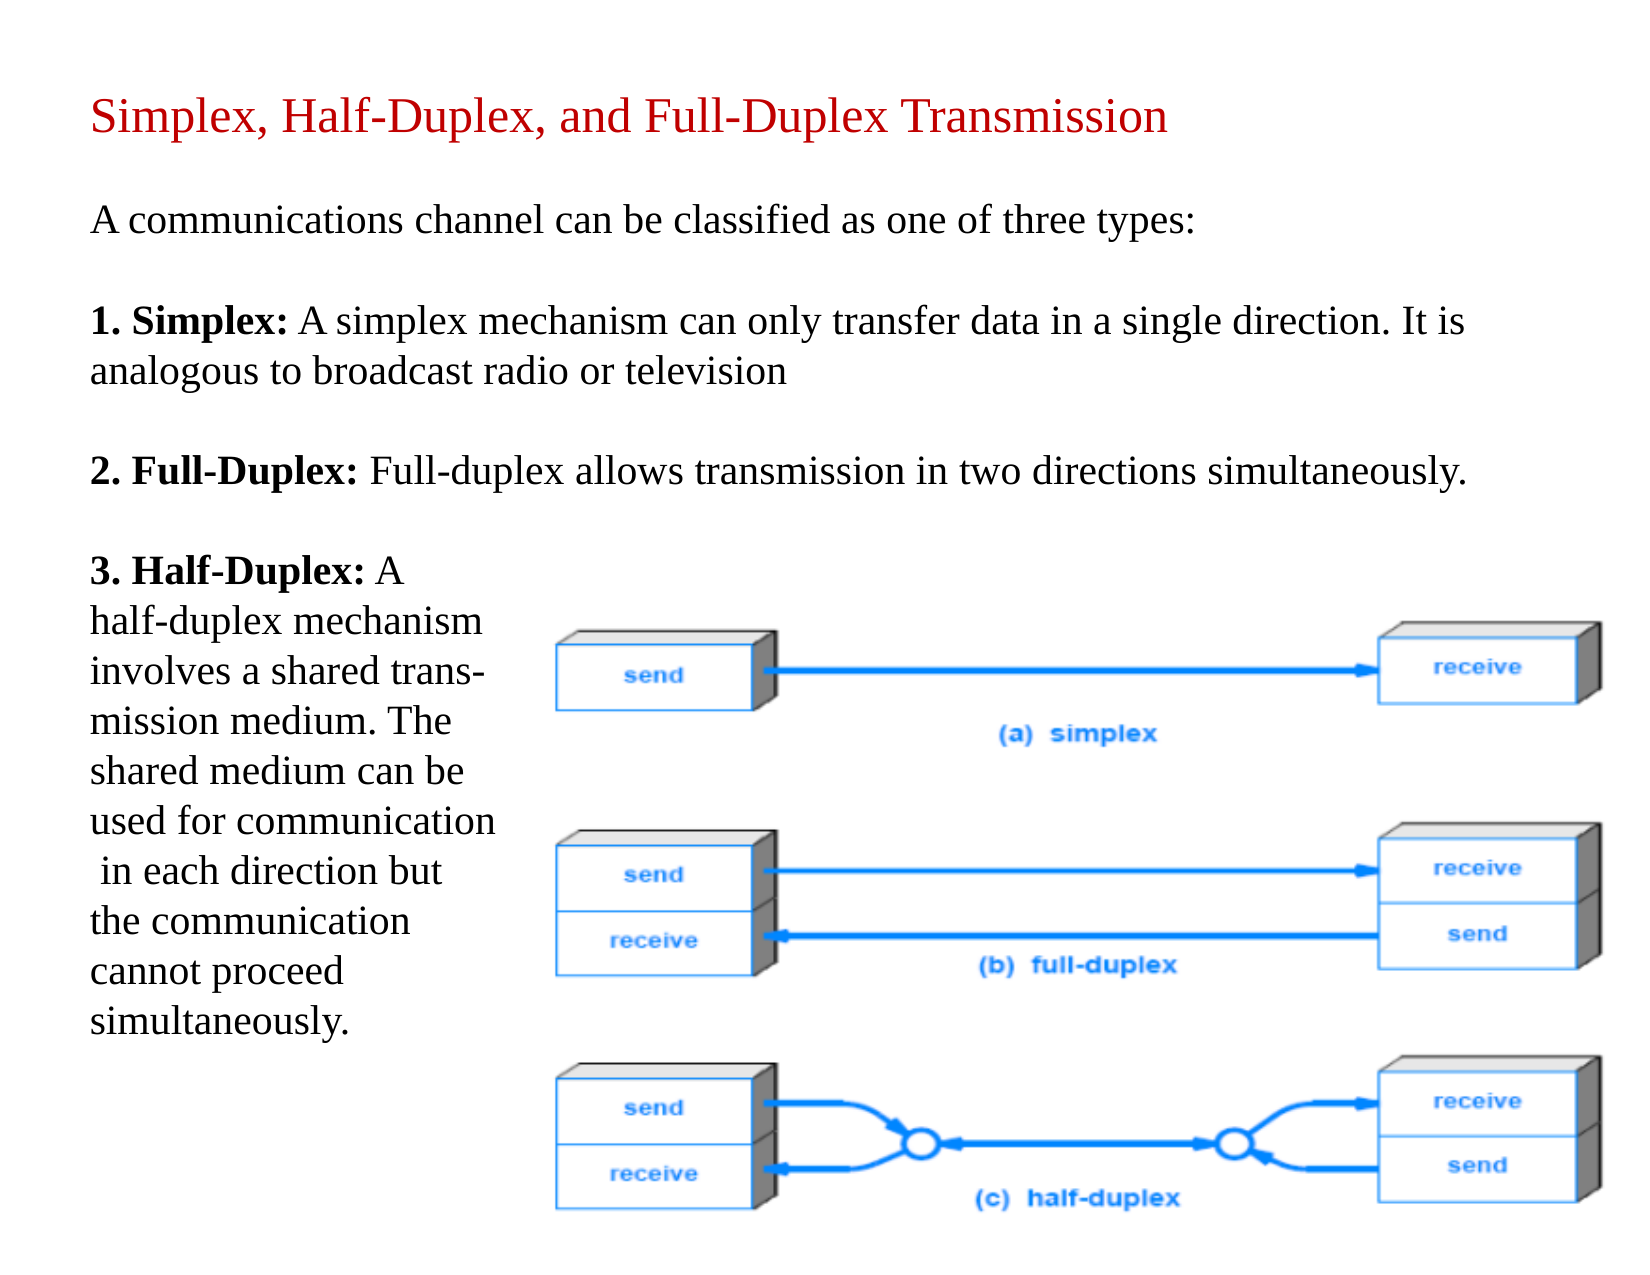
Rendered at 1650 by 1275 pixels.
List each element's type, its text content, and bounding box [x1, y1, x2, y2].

text_box Simplex, Half-Duplex, and Full-Duplex Transmission A communications channel can be classified as one of three types: 1. Simplex: A simplex mechanism can only transfer data in a single direction. It is analogous to broadcast radio or television 2. Full-Duplex: Full-duplex allows transmission in two directions simultaneously. 3. Half-Duplex: A half-duplex mechanism involves a shared trans- mission medium. The shared medium can be used for communication in each direction but the communication cannot proceed simultaneously. [74, 74, 1575, 1051]
picture [537, 612, 1616, 1219]
